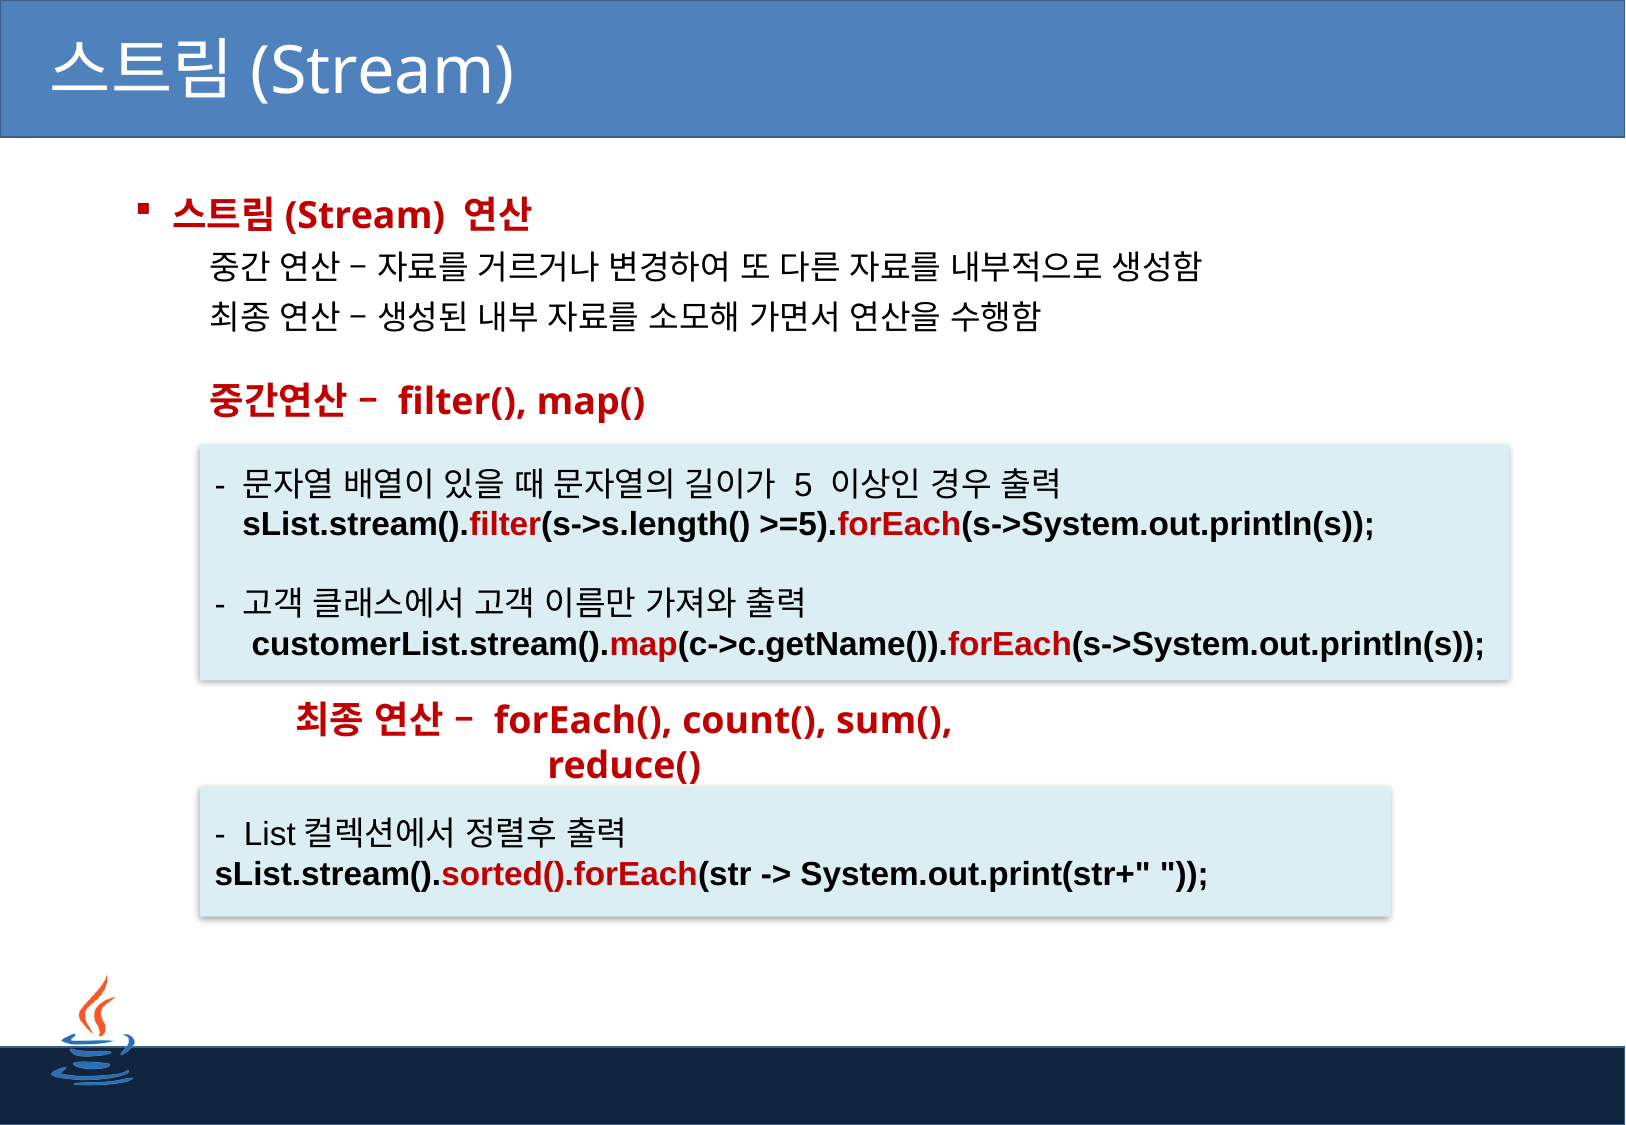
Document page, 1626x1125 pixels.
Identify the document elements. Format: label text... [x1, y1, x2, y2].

picture [38, 973, 151, 1086]
title 스트림(Stream) [0, 0, 1018, 138]
text_box 스트림(Stream) 연산 중간 연산 – 자료를 거르거나 변경하여 또 다른 자료를 내부적으로 생성함 최종 연산 – 생성된 내부 자료를 소모해 가면서 연산을 수행함 [120, 160, 1427, 362]
text_box 최종 연산 – forEach(), count(), sum(), reduce() [197, 713, 1051, 768]
text_box 중간연산 – filter(), map() [172, 371, 684, 428]
text_box - List컬렉션에서 정렬후 출력 sList.stream().sorted().forEach(str -> System.out.print(str+" ")); [199, 786, 1392, 917]
text_box - 문자열 배열이 있을 때 문자열의 길이가 5 이상인 경우 출력 sList.stream().filter(s->s.length() >=5).forEach(s->System.out.println(s)); - 고객 클래스에서 고객 이름만 가져와 출력 customerList.stream().map(c->c.getName()).forEach(s->System.out.println(s)); [199, 444, 1510, 681]
